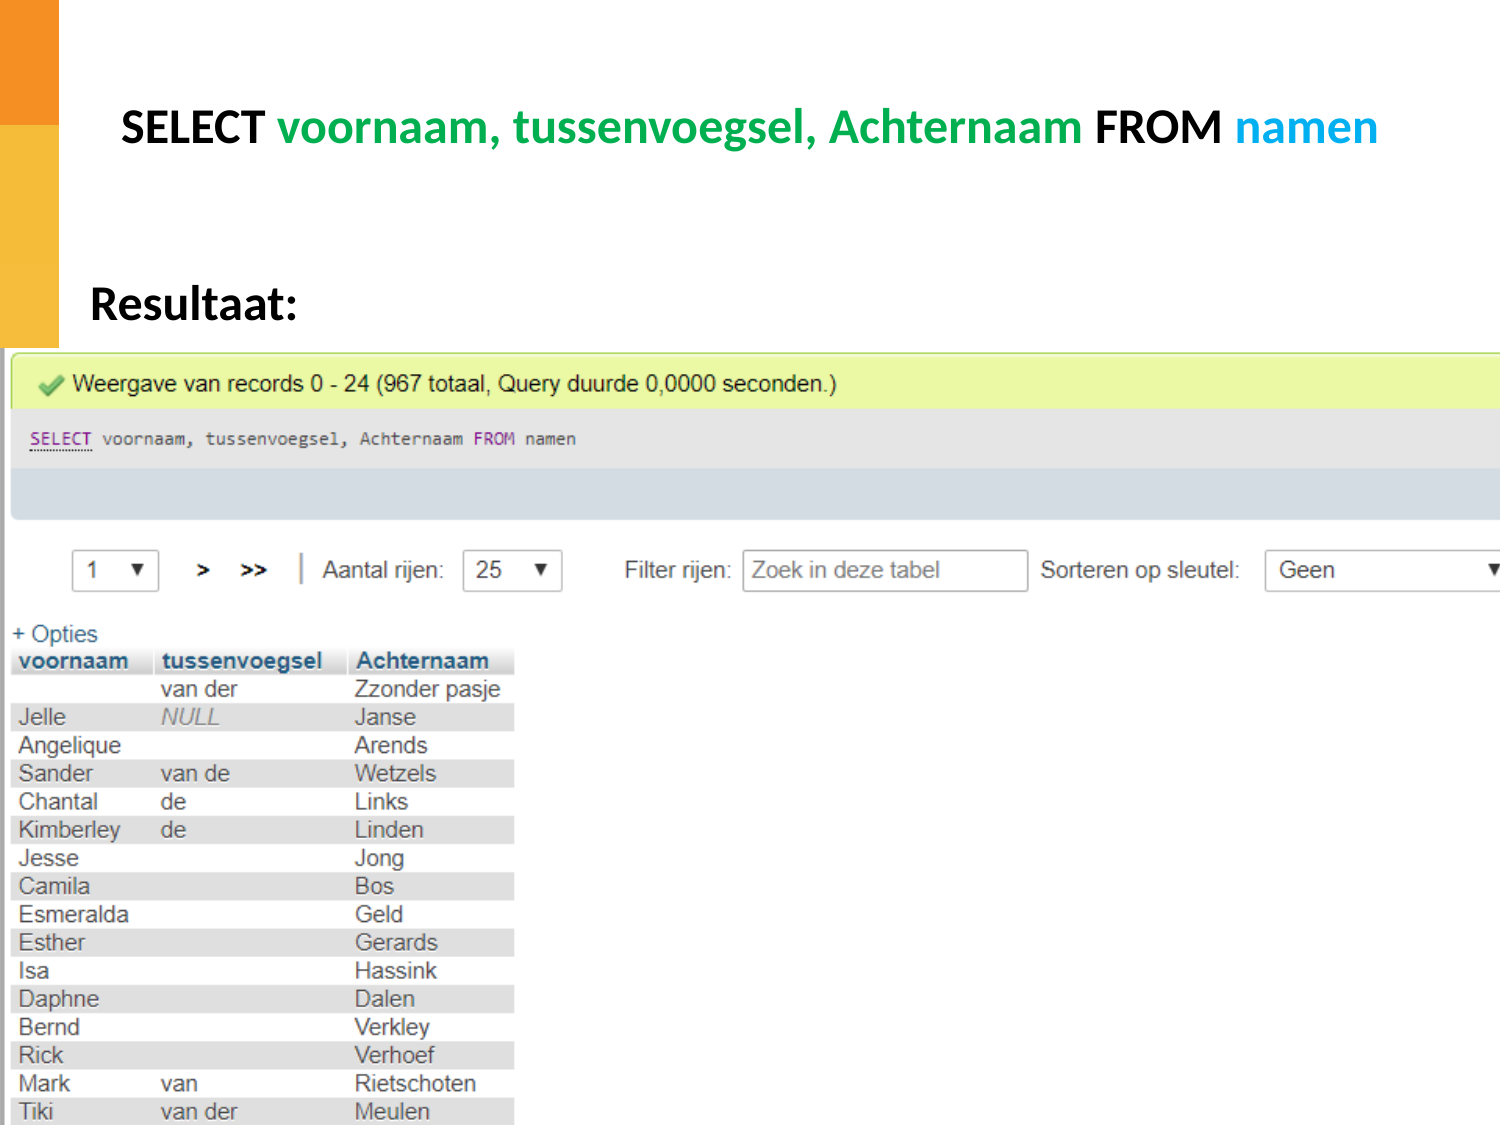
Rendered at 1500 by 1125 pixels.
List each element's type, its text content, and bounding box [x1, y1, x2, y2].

text_box SELECT voornaam, tussenvoegsel, Achternaam FROM namen [106, 86, 1394, 162]
picture [0, 0, 1500, 1125]
list Resultaat: [75, 262, 1425, 347]
